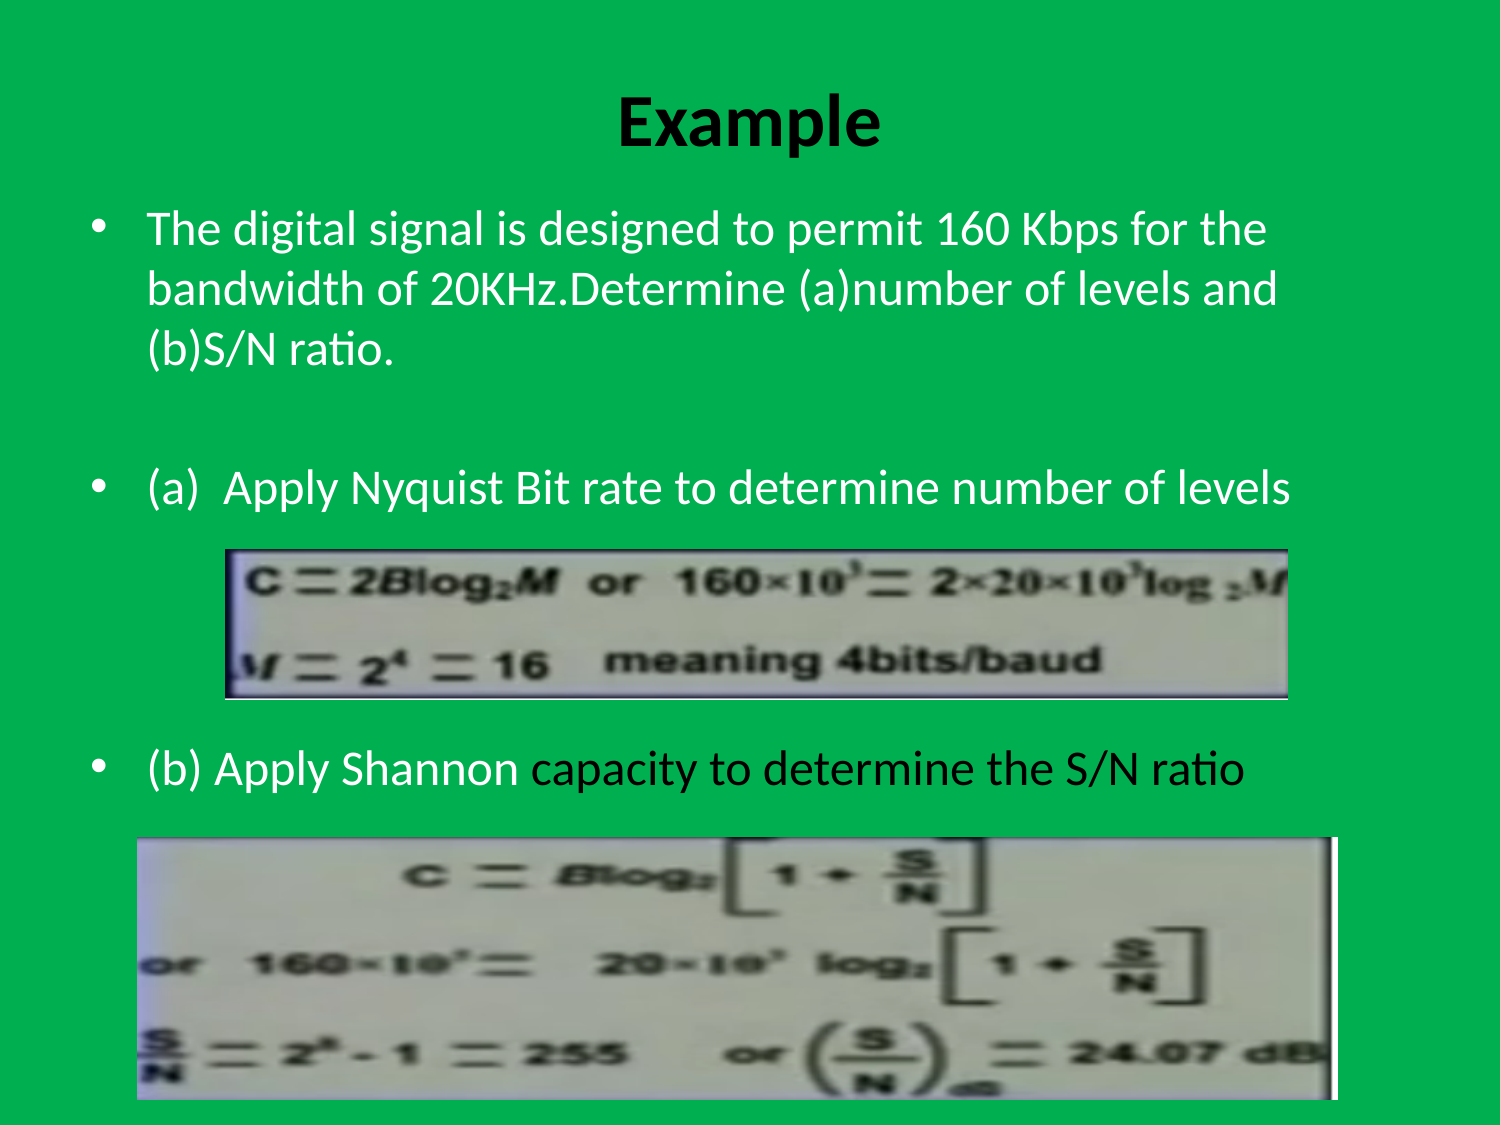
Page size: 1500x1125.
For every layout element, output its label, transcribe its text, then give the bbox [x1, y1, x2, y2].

picture [224, 549, 1288, 701]
title Example [75, 45, 1425, 187]
picture [137, 837, 1338, 1101]
list The digital signal is designed to permit 160 Kbps for the bandwidth of 20KHz.Determine (a)number of levels and (b)S/N ratio. (a) Apply Nyquist Bit rate to determine number of levels (b) Apply Shannon capacity to determine the S/N ratio [75, 187, 1425, 1075]
